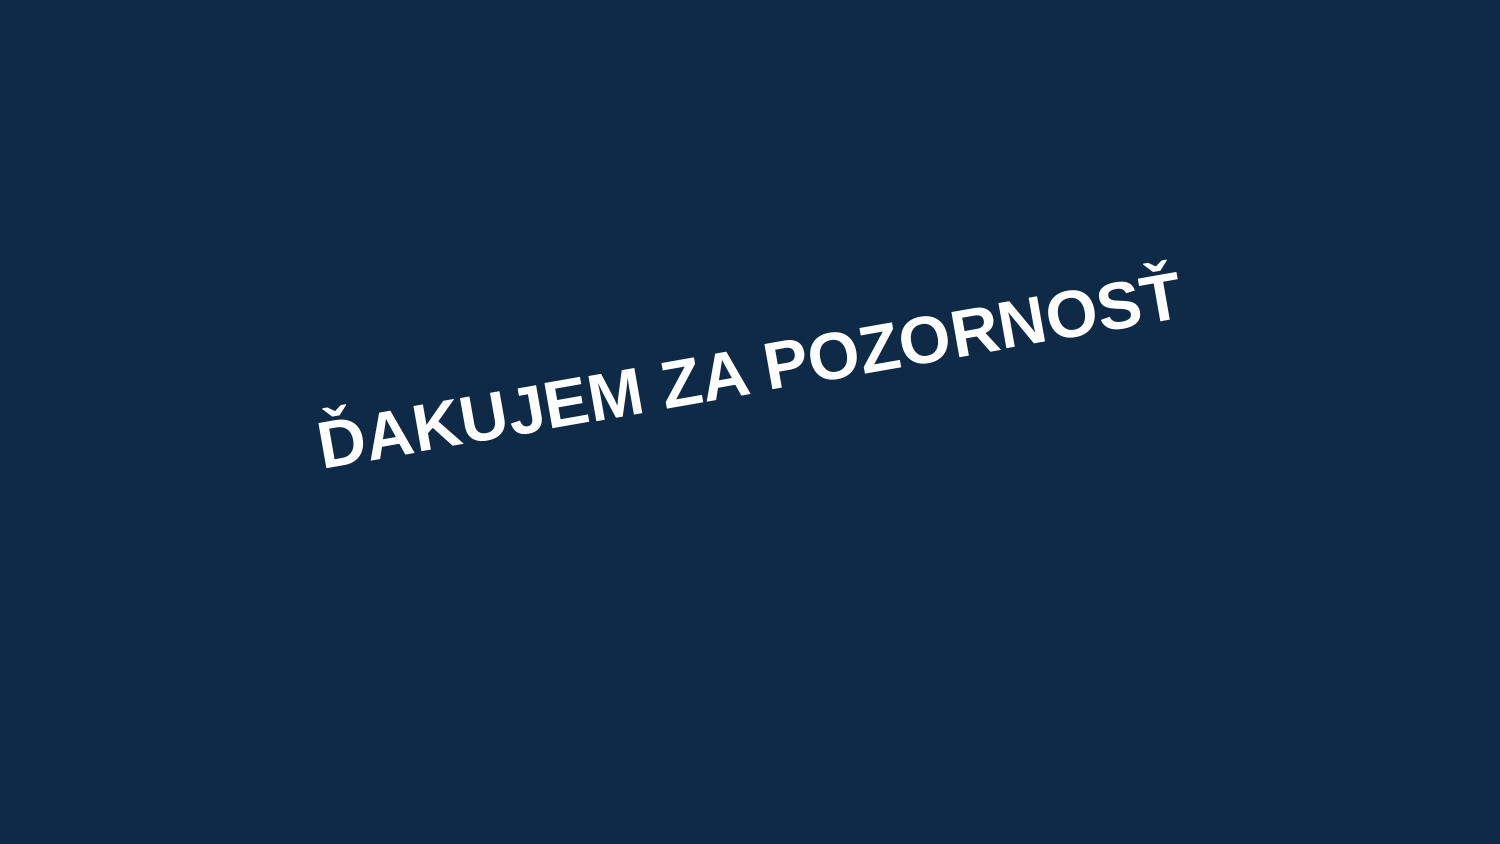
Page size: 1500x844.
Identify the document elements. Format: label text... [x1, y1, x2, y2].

text_box ĎAKUJEM ZA POZORNOSŤ [53, 200, 1447, 544]
